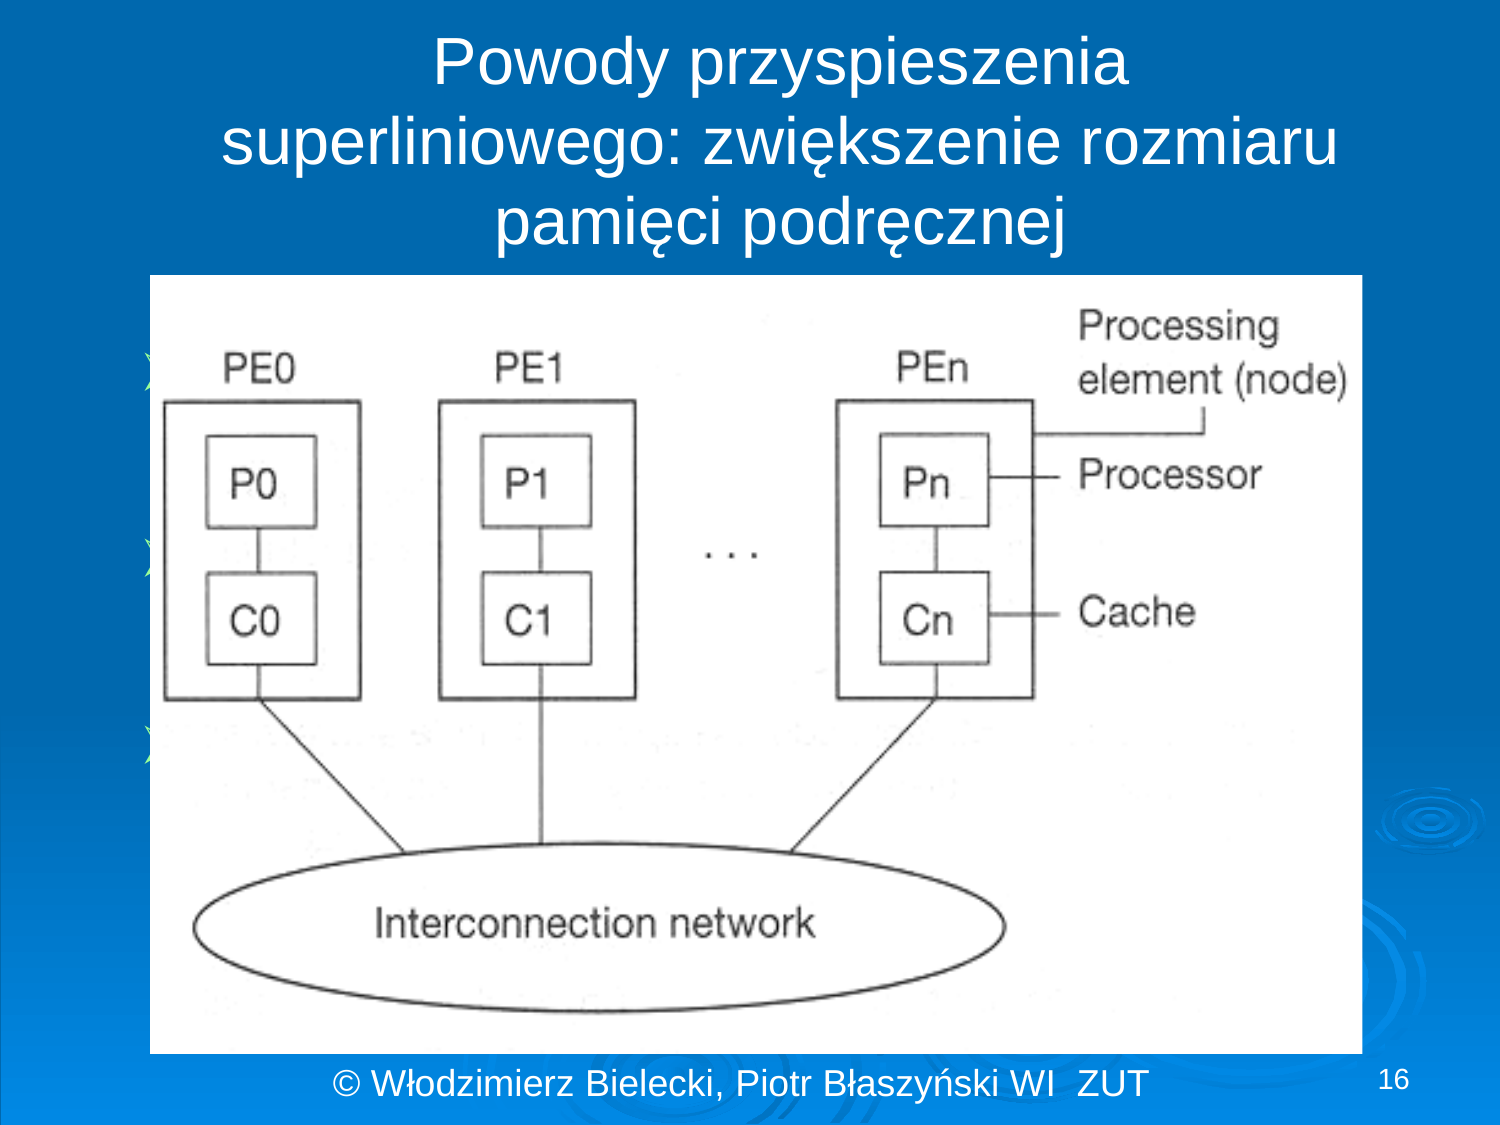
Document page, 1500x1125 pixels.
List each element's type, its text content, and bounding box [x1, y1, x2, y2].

slide_number 16 [1182, 1024, 1426, 1103]
picture [149, 274, 1363, 1054]
list Zwiększenie rozmiaru pamięci podręcznej. Randomized algorithms. Większa złożoność algorytmów sekwencyjnych. [124, 237, 1451, 838]
title Powody przyspieszenia superliniowego: zwiększenie rozmiaru pamięci podręcznej [187, 87, 1376, 188]
text_box © Włodzimierz Bielecki, Piotr Błaszyński WI ZUT [318, 1062, 1182, 1125]
